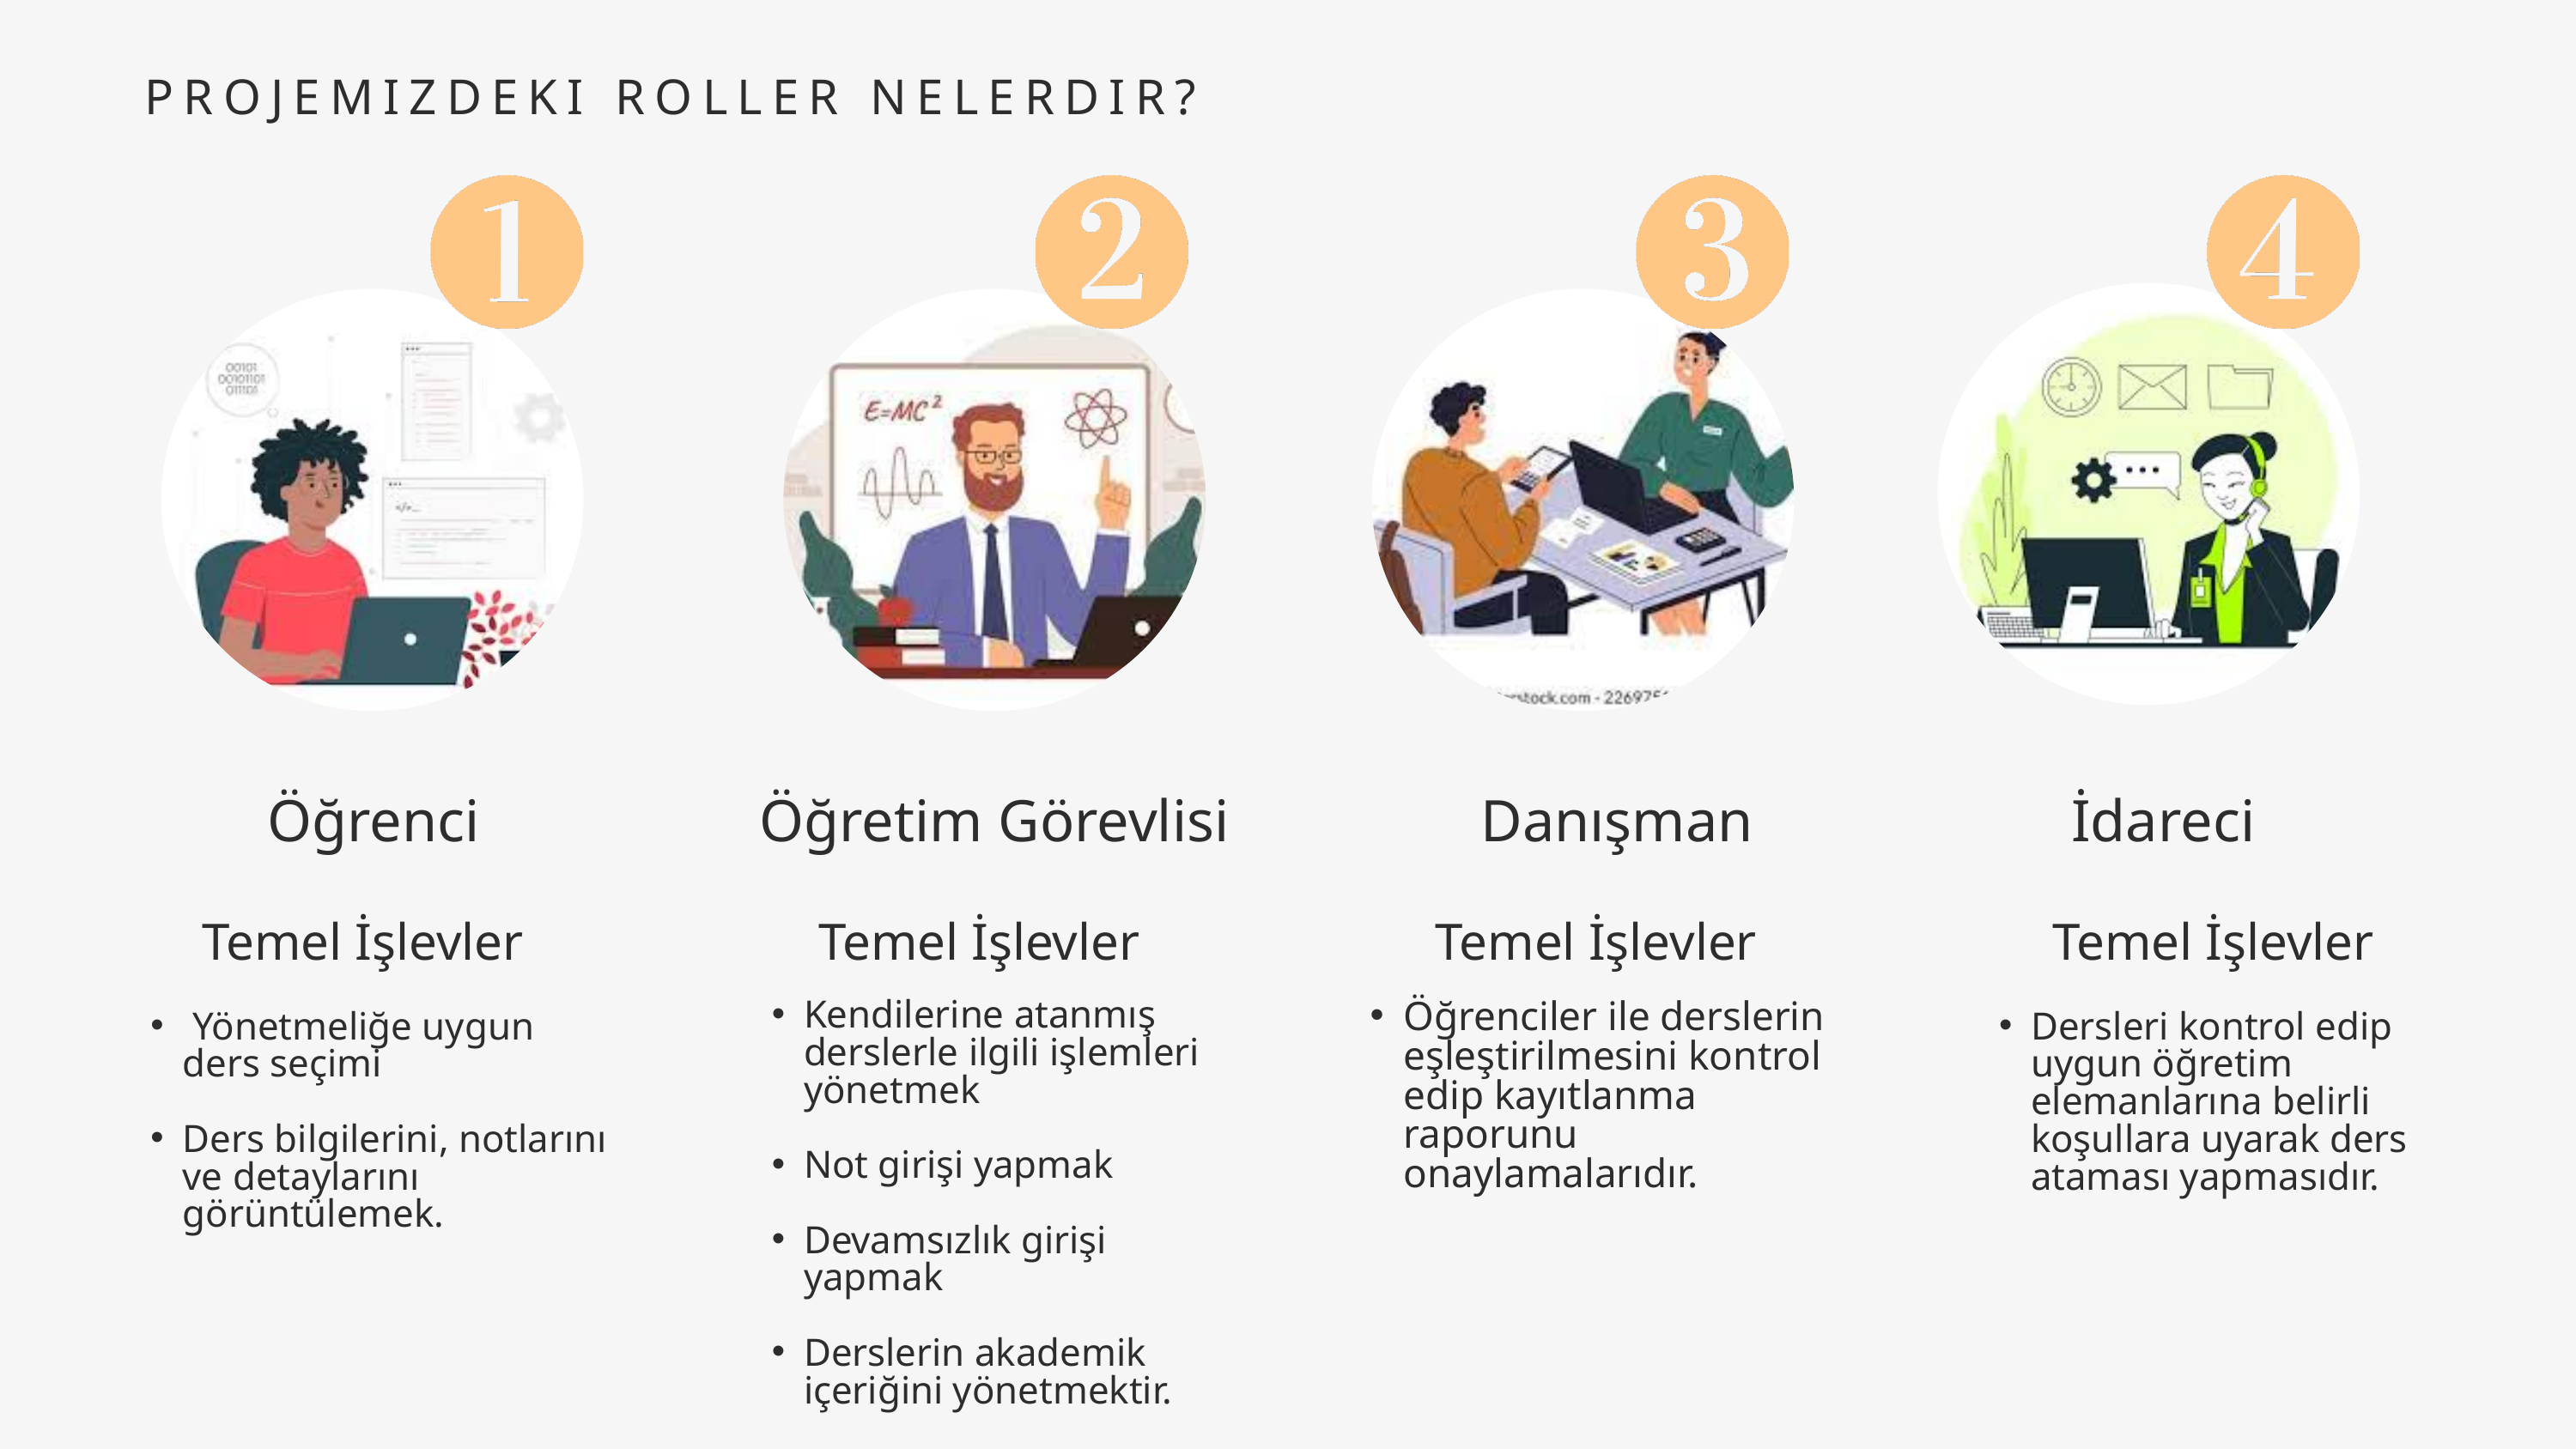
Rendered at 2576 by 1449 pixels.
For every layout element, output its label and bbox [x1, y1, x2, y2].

text_box [118, 63, 2458, 1416]
